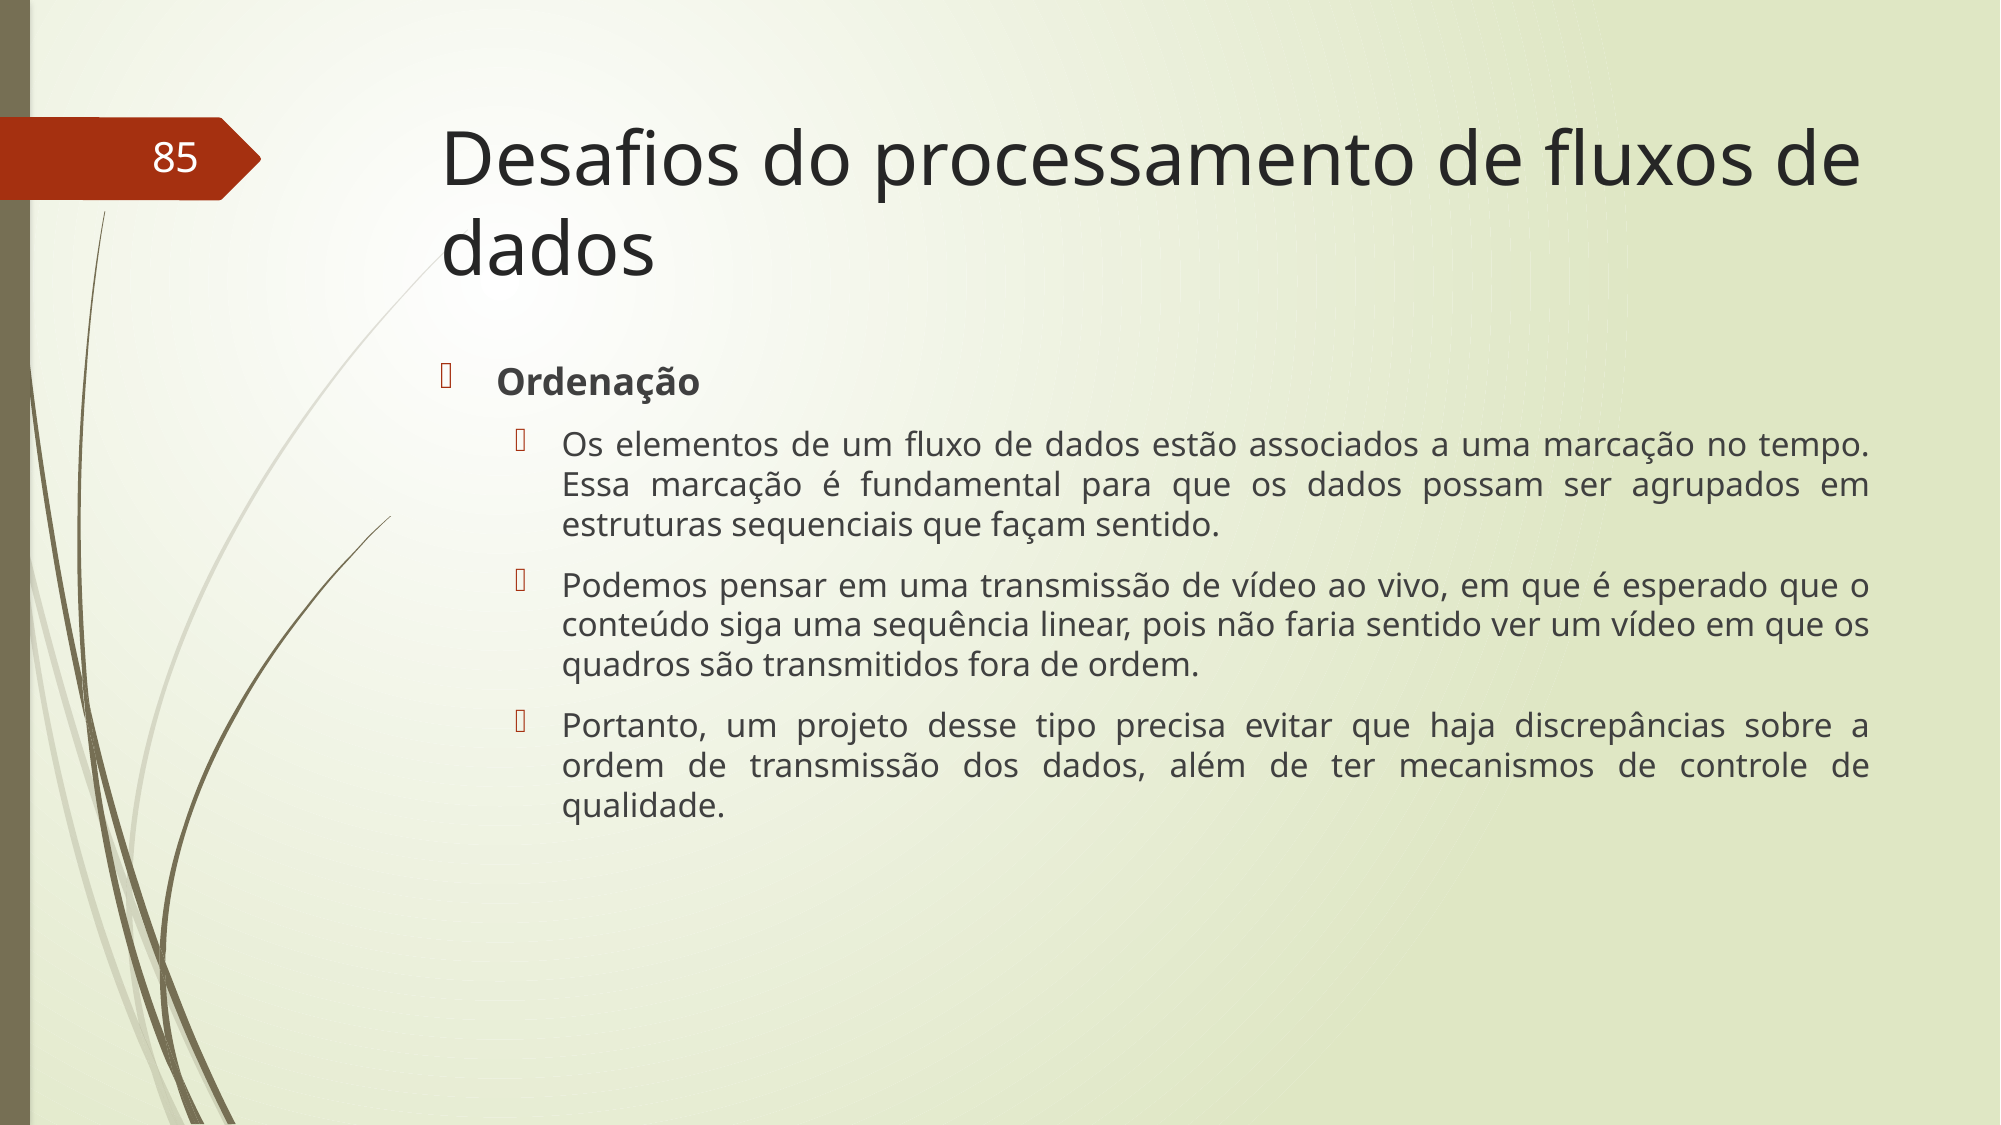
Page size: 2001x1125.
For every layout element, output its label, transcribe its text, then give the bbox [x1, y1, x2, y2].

text_box [975, 537, 1025, 588]
list Ordenação Os elementos de um fluxo de dados estão associados a uma marcação no tempo. Essa marcação é fundamental para que os dados possam ser agrupados em estruturas sequenciais que façam sentido. Podemos pensar em uma transmissão de vídeo ao vivo, em que é esperado que o conteúdo siga uma sequência linear, pois não faria sentido ver um vídeo em que os quadros são transmitidos fora de ordem. Portanto, um projeto desse tipo precisa evitar que haja discrepâncias sobre a ordem de transmissão dos dados, além de ter mecanismos de controle de qualidade. [424, 350, 1888, 990]
slide_number 85 [87, 129, 216, 190]
title Desafios do processamento de fluxos de dados [425, 102, 1888, 313]
